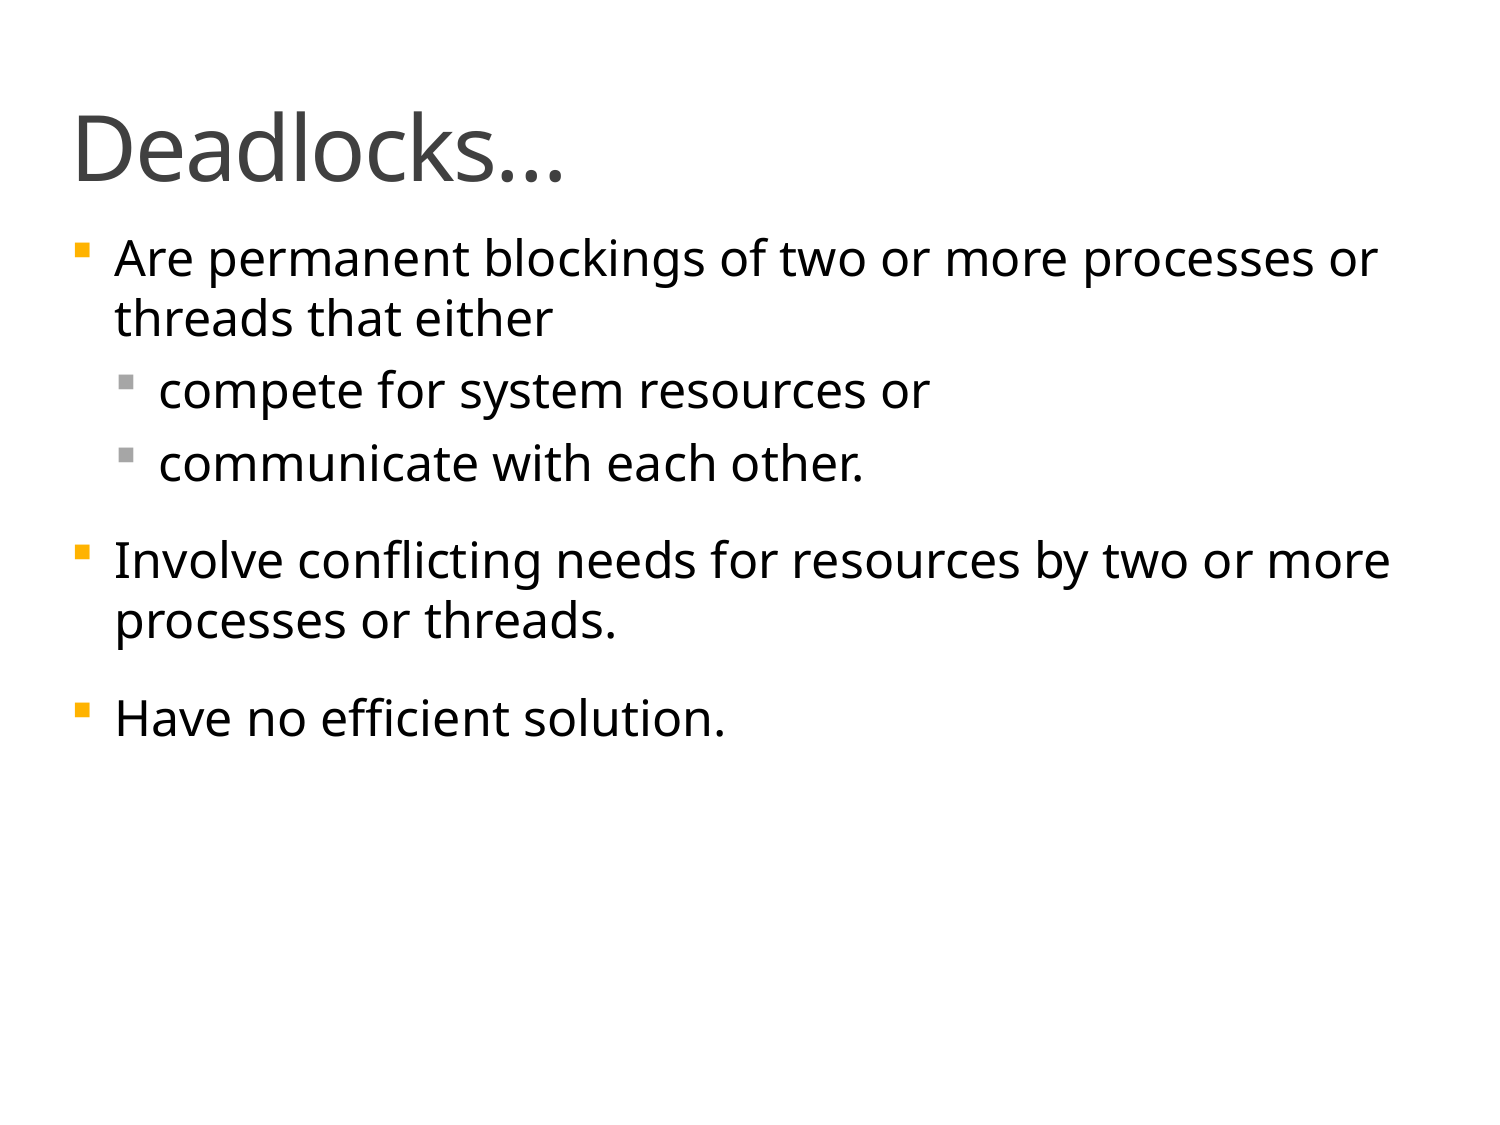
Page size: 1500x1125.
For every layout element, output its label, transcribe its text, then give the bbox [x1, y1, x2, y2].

title Deadlocks… [70, 104, 1430, 223]
list Are permanent blockings of two or more processes or threads that either compete for system resources or communicate with each other. Involve conflicting needs for resources by two or more processes or threads. Have no efficient solution. [70, 226, 1430, 1065]
